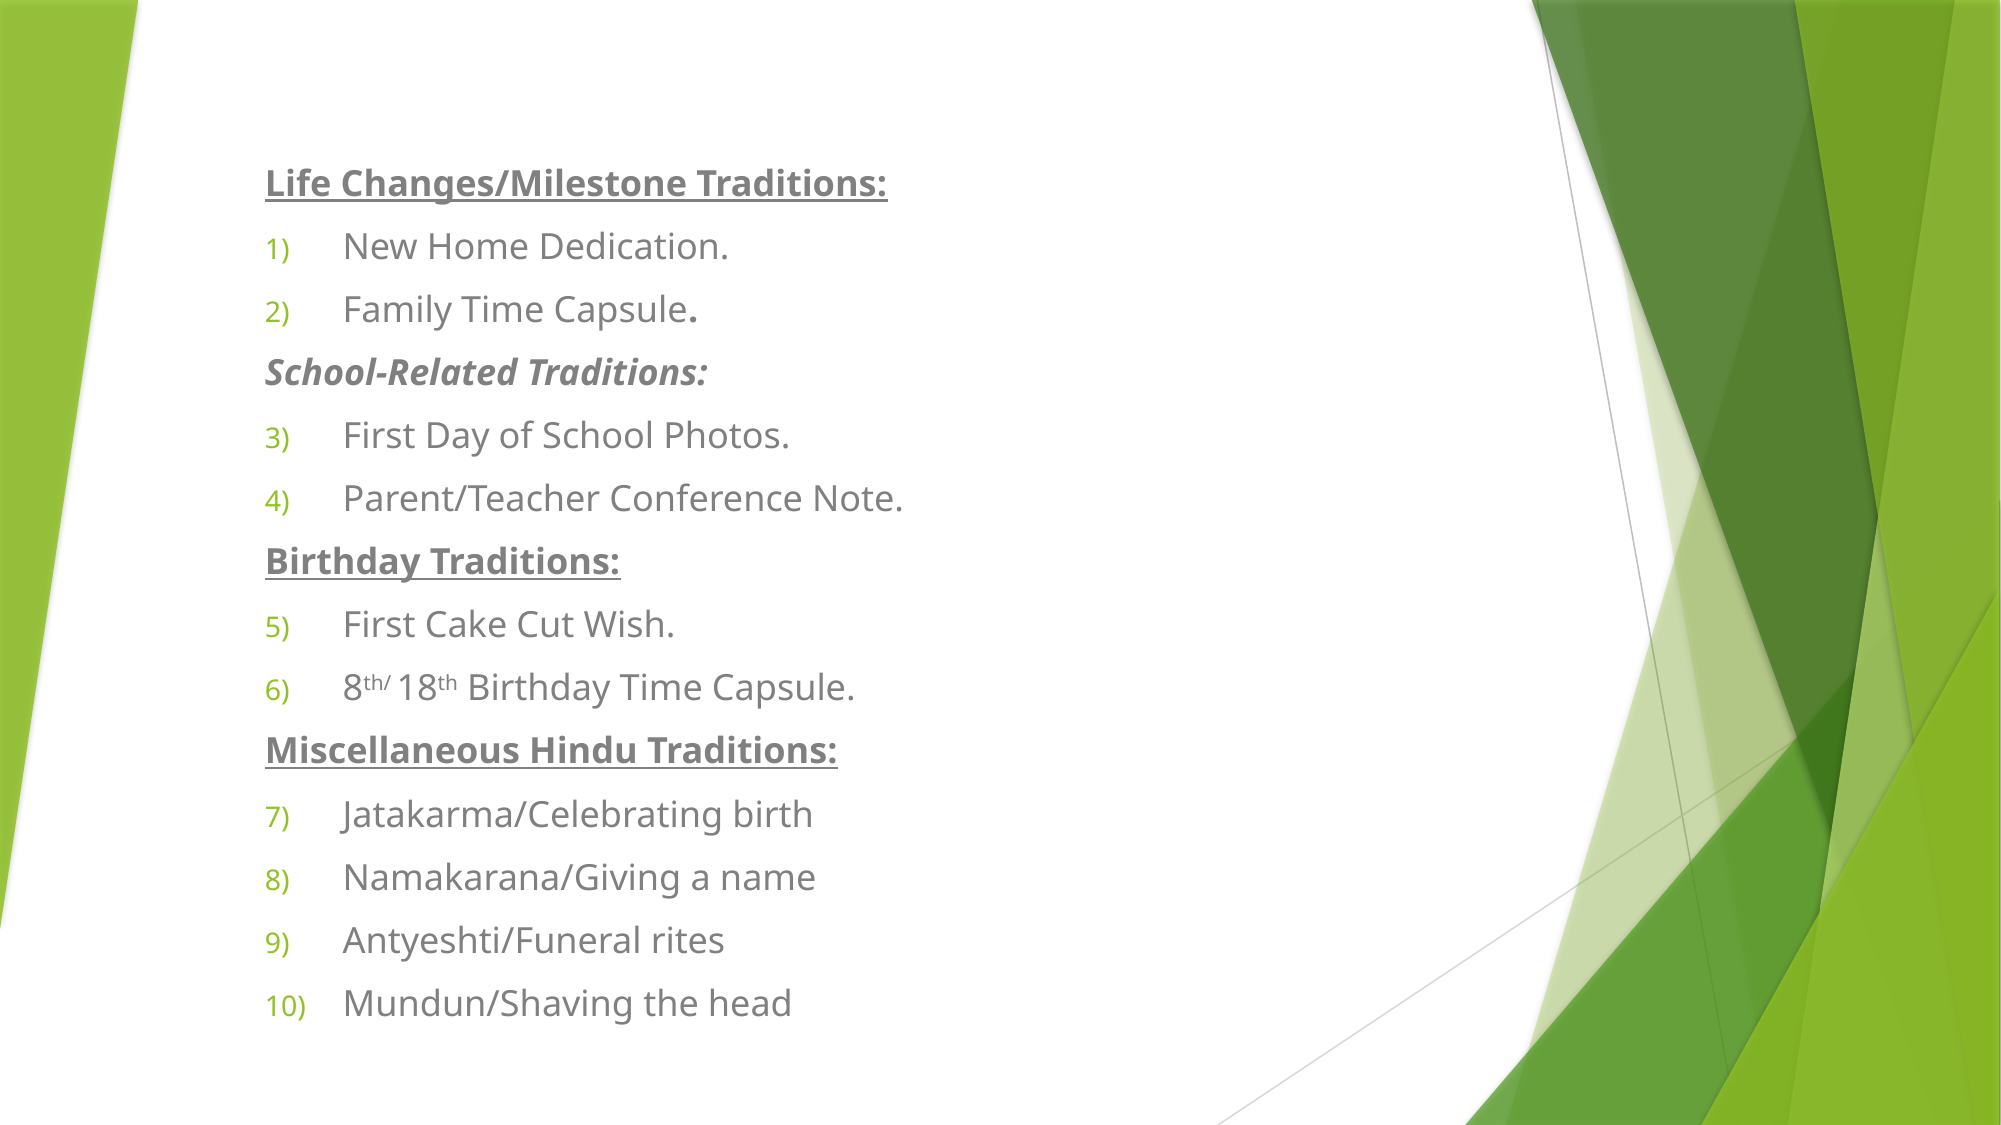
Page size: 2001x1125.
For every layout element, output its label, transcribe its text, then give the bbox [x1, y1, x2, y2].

subtitle Life Changes/Milestone Traditions: New Home Dedication. Family Time Capsule. School-Related Traditions: First Day of School Photos. Parent/Teacher Conference Note. Birthday Traditions: First Cake Cut Wish. 8th/ 18th Birthday Time Capsule. Miscellaneous Hindu Traditions: Jatakarma/Celebrating birth Namakarana/Giving a name Antyeshti/Funeral rites Mundun/Shaving the head [249, 152, 1750, 1032]
